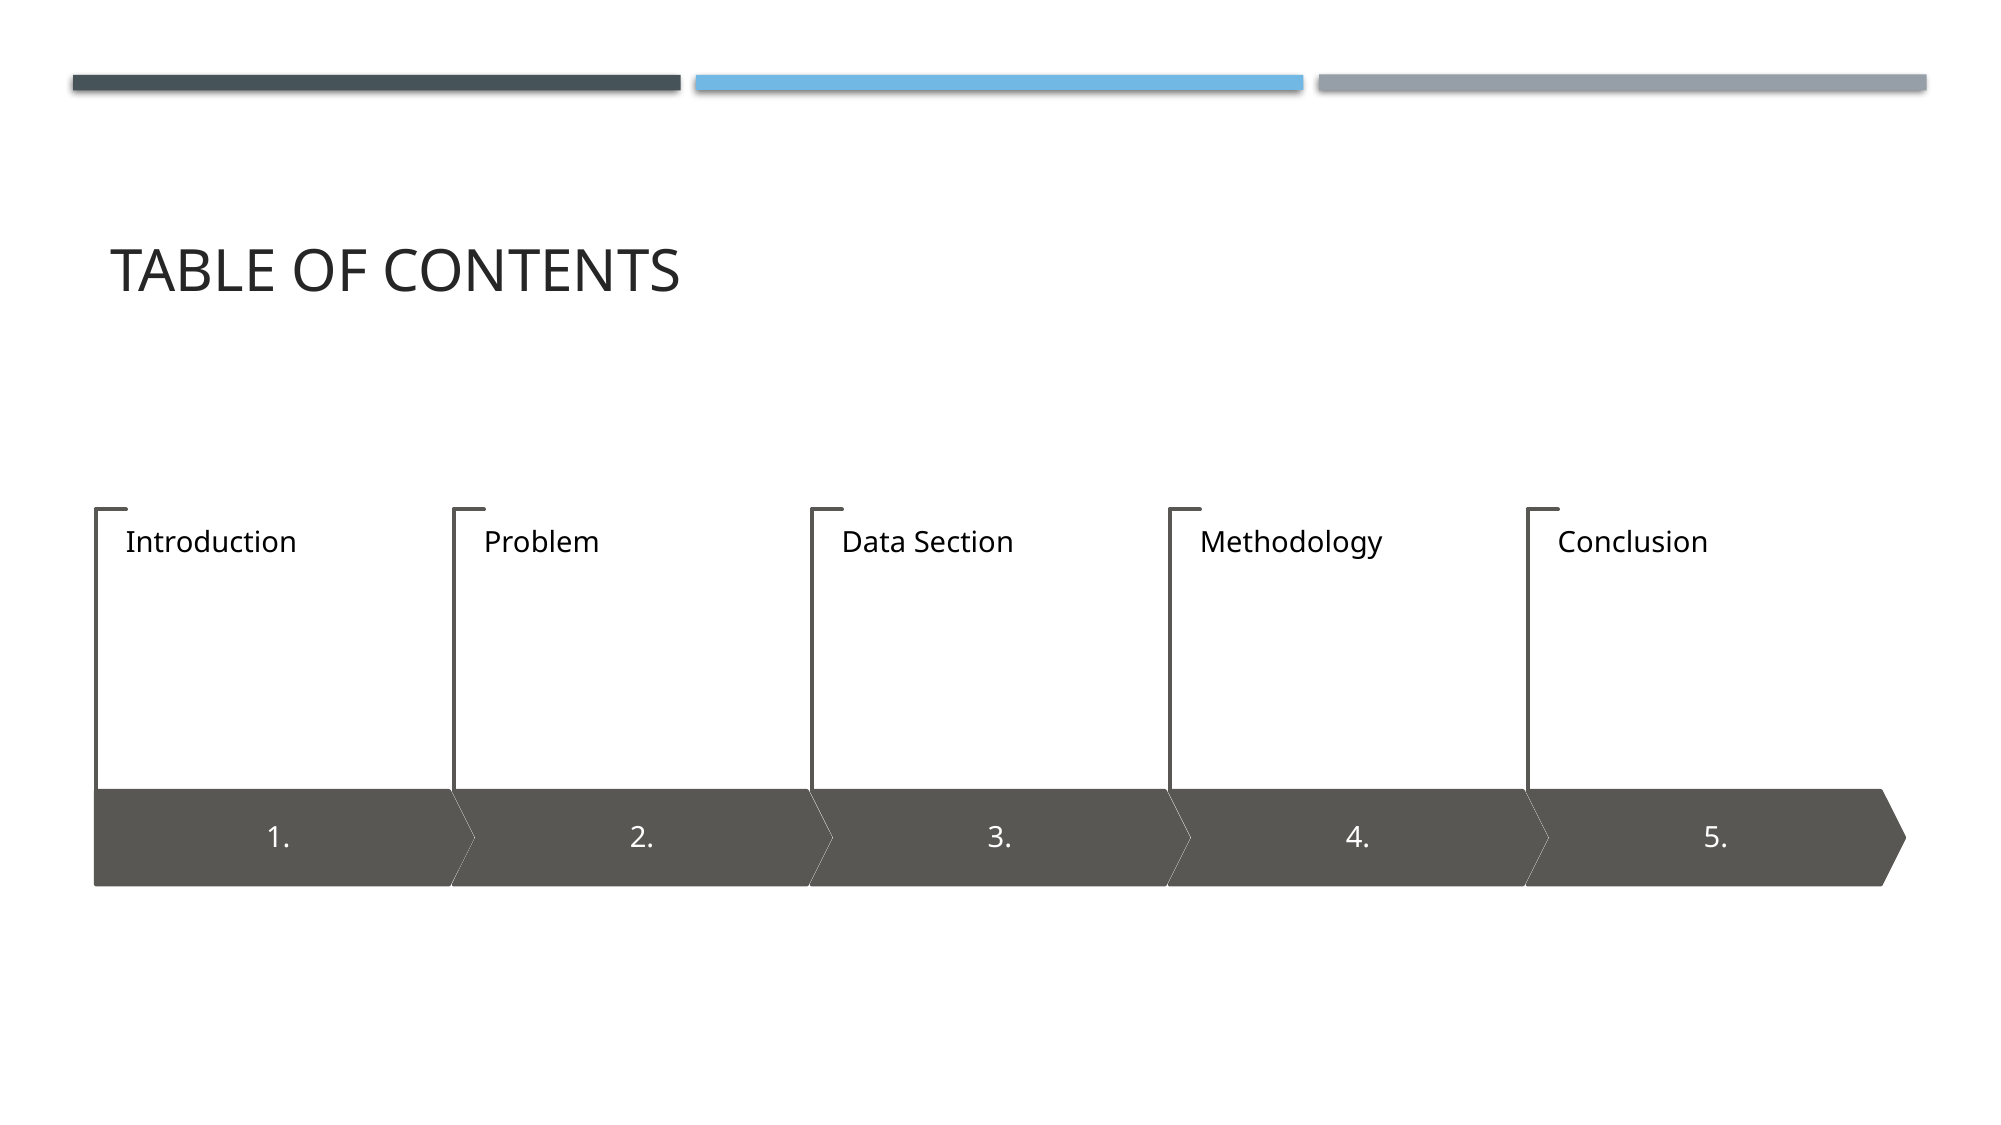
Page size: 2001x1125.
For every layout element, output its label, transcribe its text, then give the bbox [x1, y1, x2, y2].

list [94, 383, 1906, 1011]
title Table of contents [95, 115, 1905, 311]
